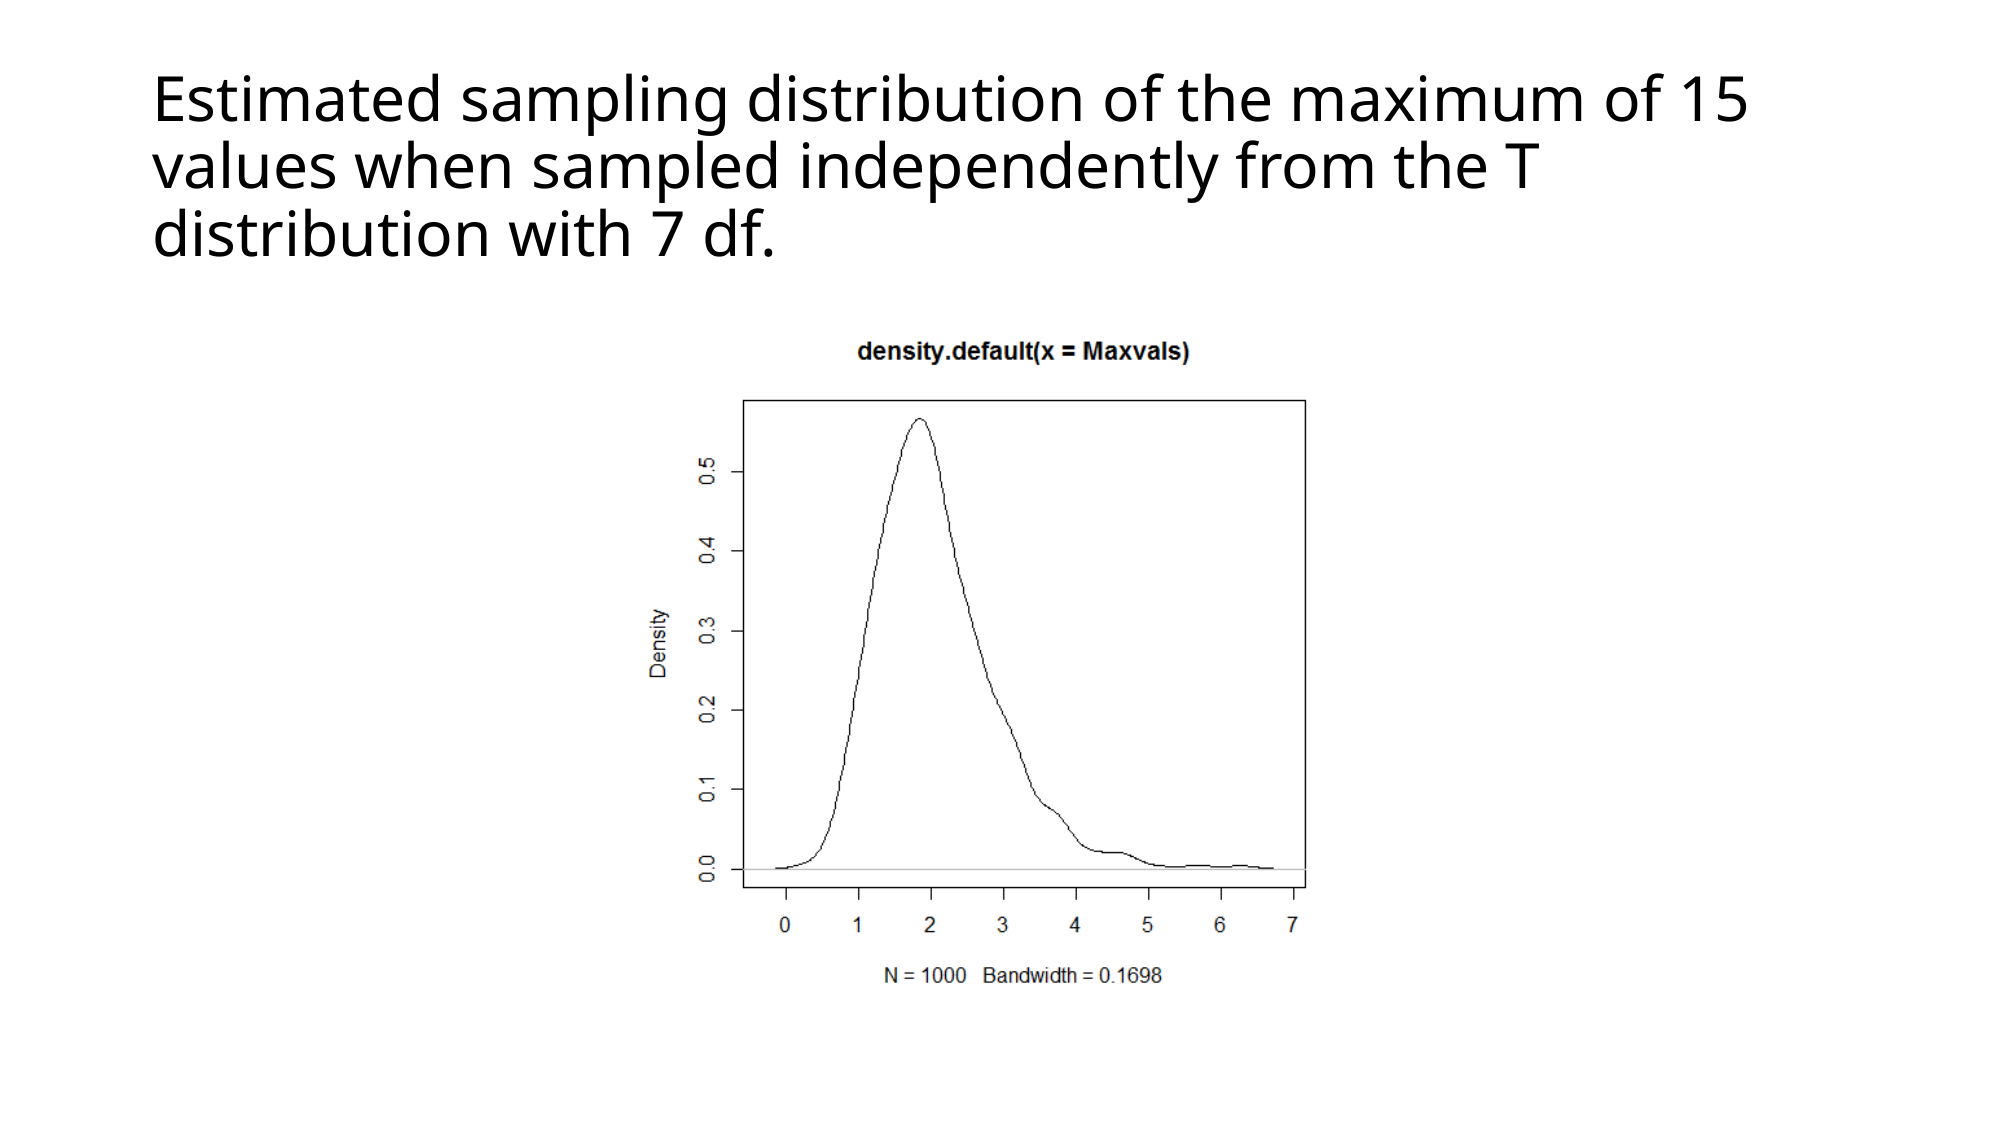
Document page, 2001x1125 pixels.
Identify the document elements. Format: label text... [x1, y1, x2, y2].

title Estimated sampling distribution of the maximum of 15 values when sampled independently from the T distribution with 7 df. [137, 59, 1863, 278]
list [642, 299, 1358, 1014]
